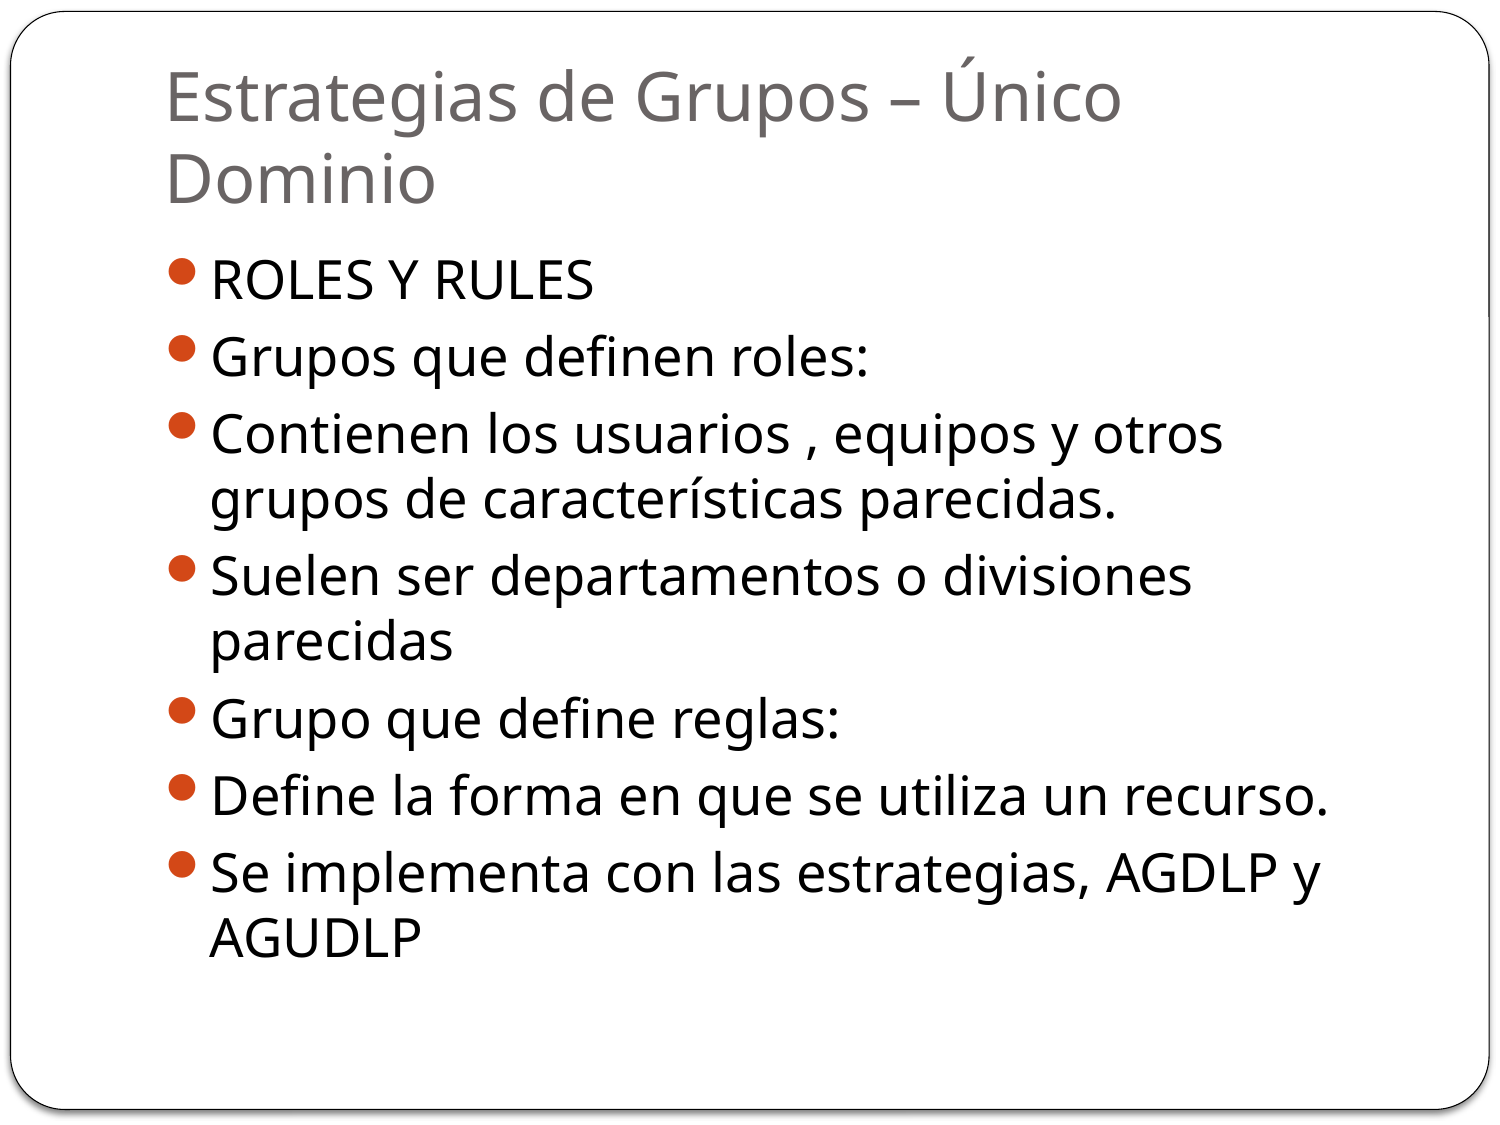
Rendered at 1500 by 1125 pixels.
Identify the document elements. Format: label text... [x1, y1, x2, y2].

list ROLES Y RULES Grupos que definen roles: Contienen los usuarios , equipos y otros grupos de características parecidas. Suelen ser departamentos o divisiones parecidas Grupo que define reglas: Define la forma en que se utiliza un recurso. Se implementa con las estrategias, AGDLP y AGUDLP [150, 237, 1425, 988]
title Estrategias de Grupos – Único Dominio [150, 45, 1425, 233]
